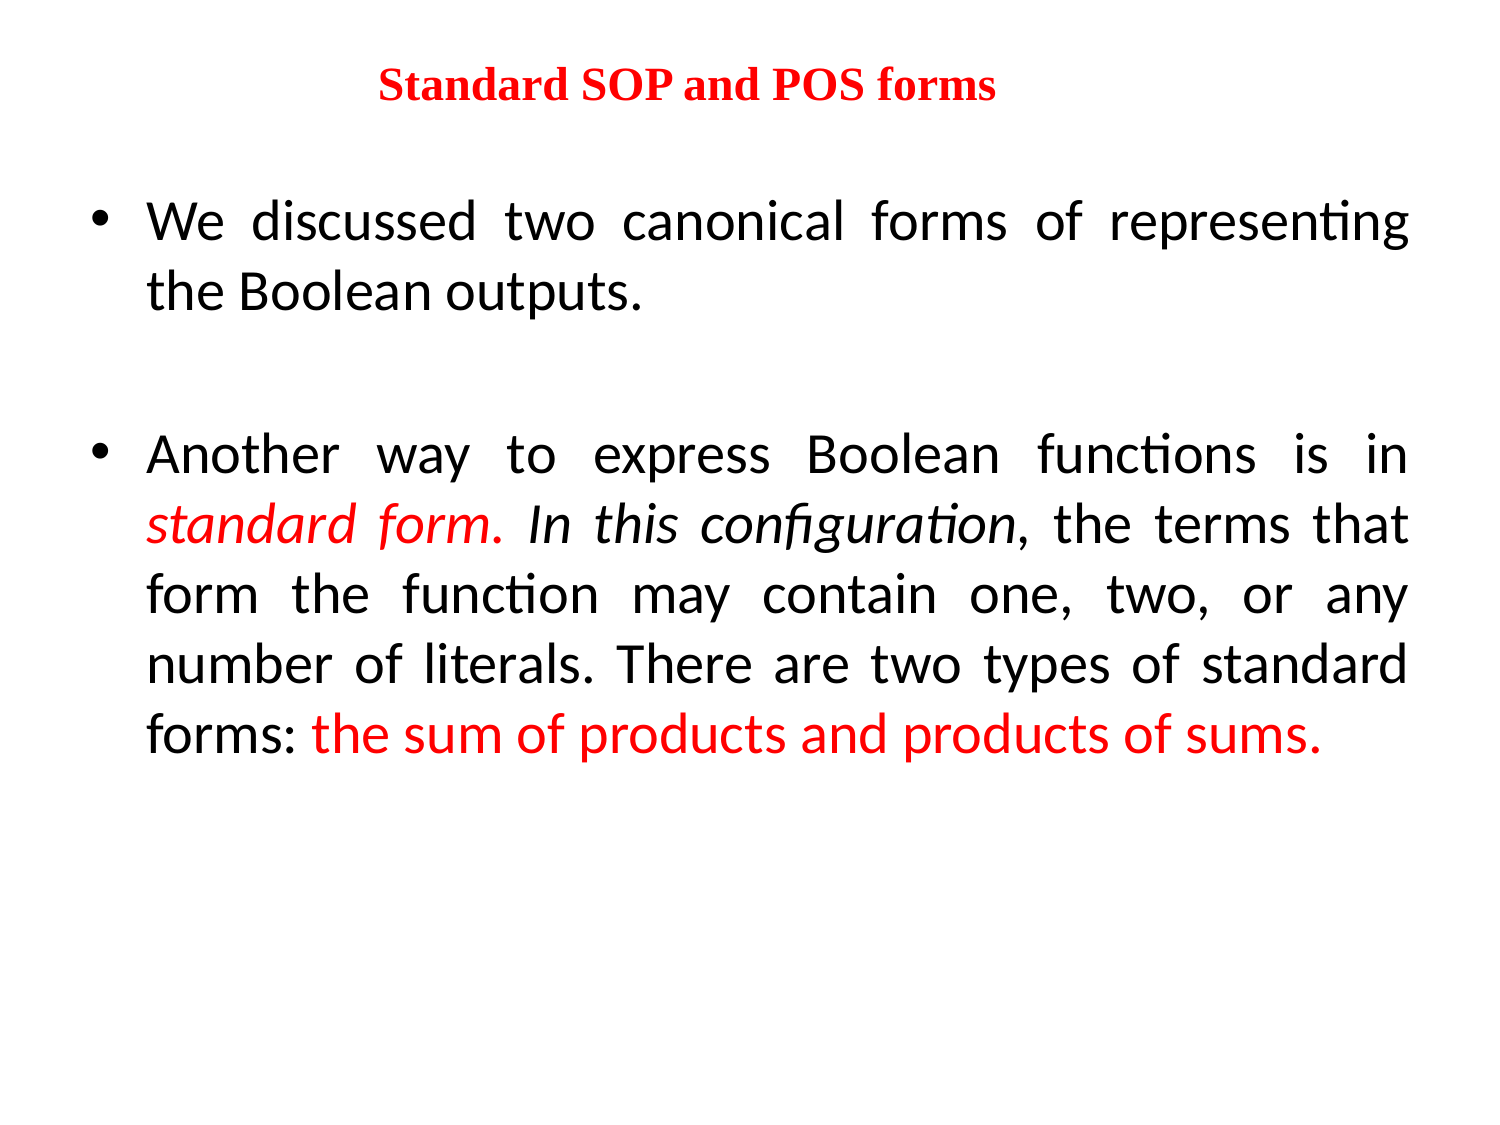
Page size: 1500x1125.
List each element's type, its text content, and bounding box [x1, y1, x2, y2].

title Standard SOP and POS forms [75, 45, 1300, 174]
list We discussed two canonical forms of representing the Boolean outputs. Another way to express Boolean functions is in standard form. In this configuration, the terms that form the function may contain one, two, or any number of literals. There are two types of standard forms: the sum of products and products of sums. [75, 174, 1425, 900]
